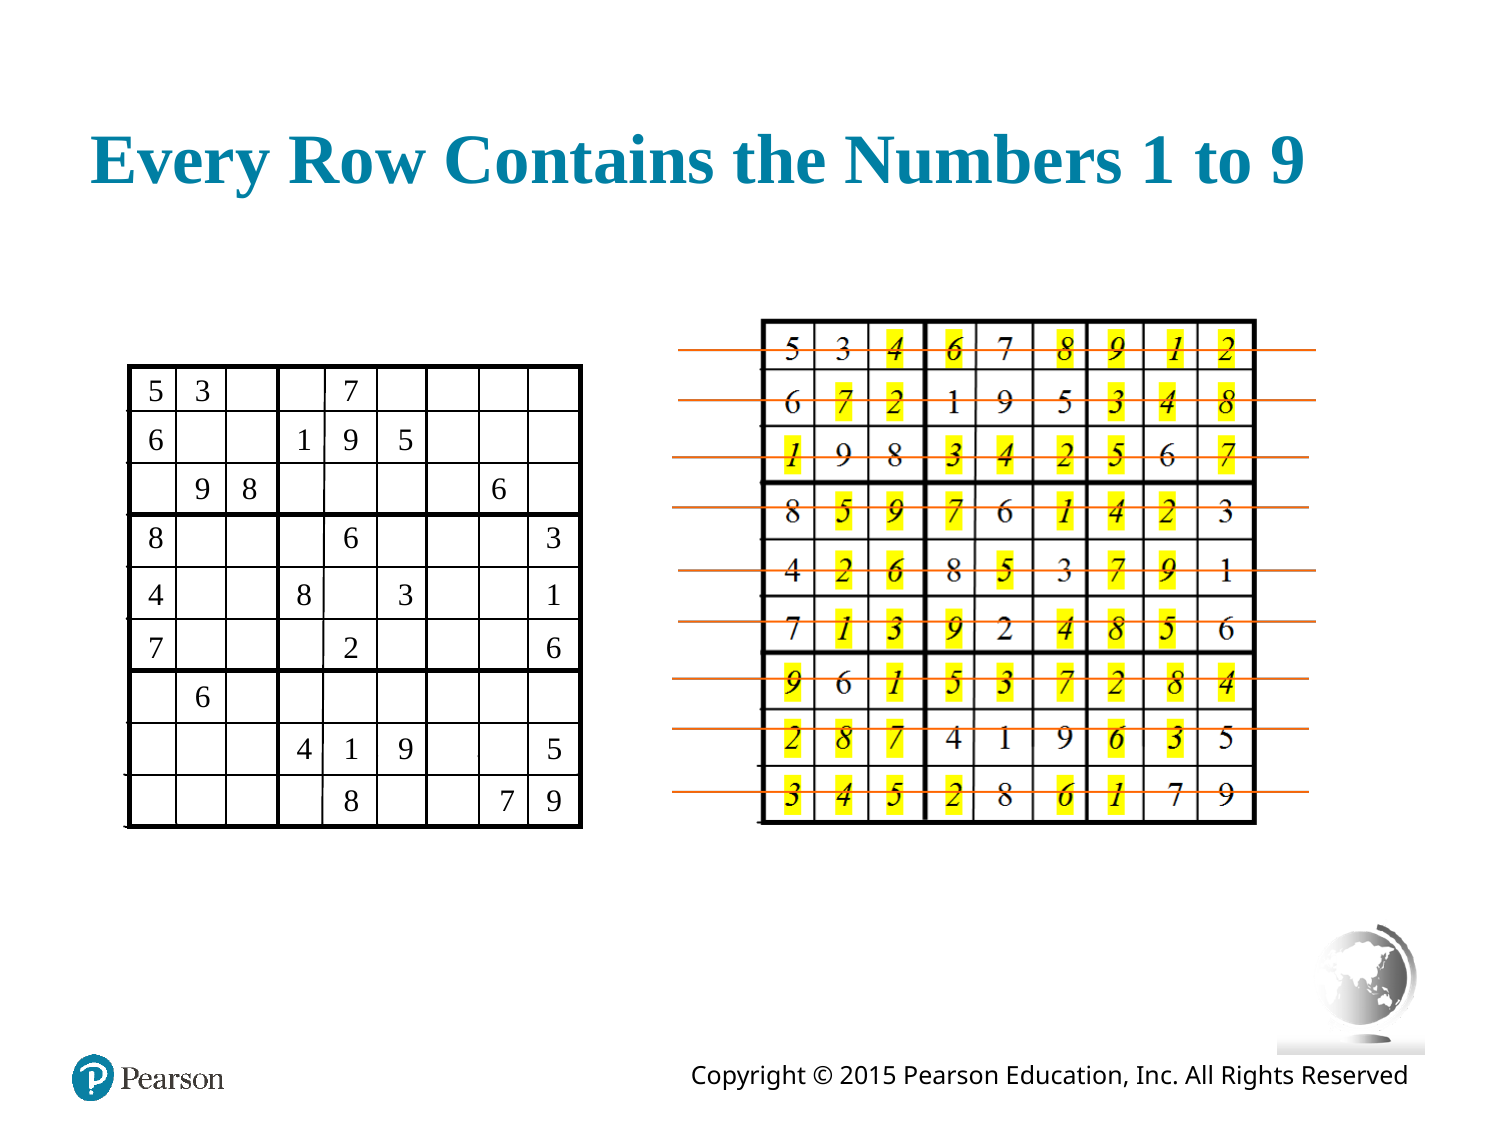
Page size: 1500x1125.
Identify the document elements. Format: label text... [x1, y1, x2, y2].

title Every Row Contains the Numbers 1 to 9 [75, 37, 1425, 213]
picture [1277, 919, 1425, 1055]
picture [81, 1063, 106, 1088]
picture [72, 1088, 82, 1101]
picture [103, 340, 606, 848]
picture [672, 293, 1317, 848]
picture [99, 1054, 224, 1101]
picture [72, 1054, 88, 1070]
